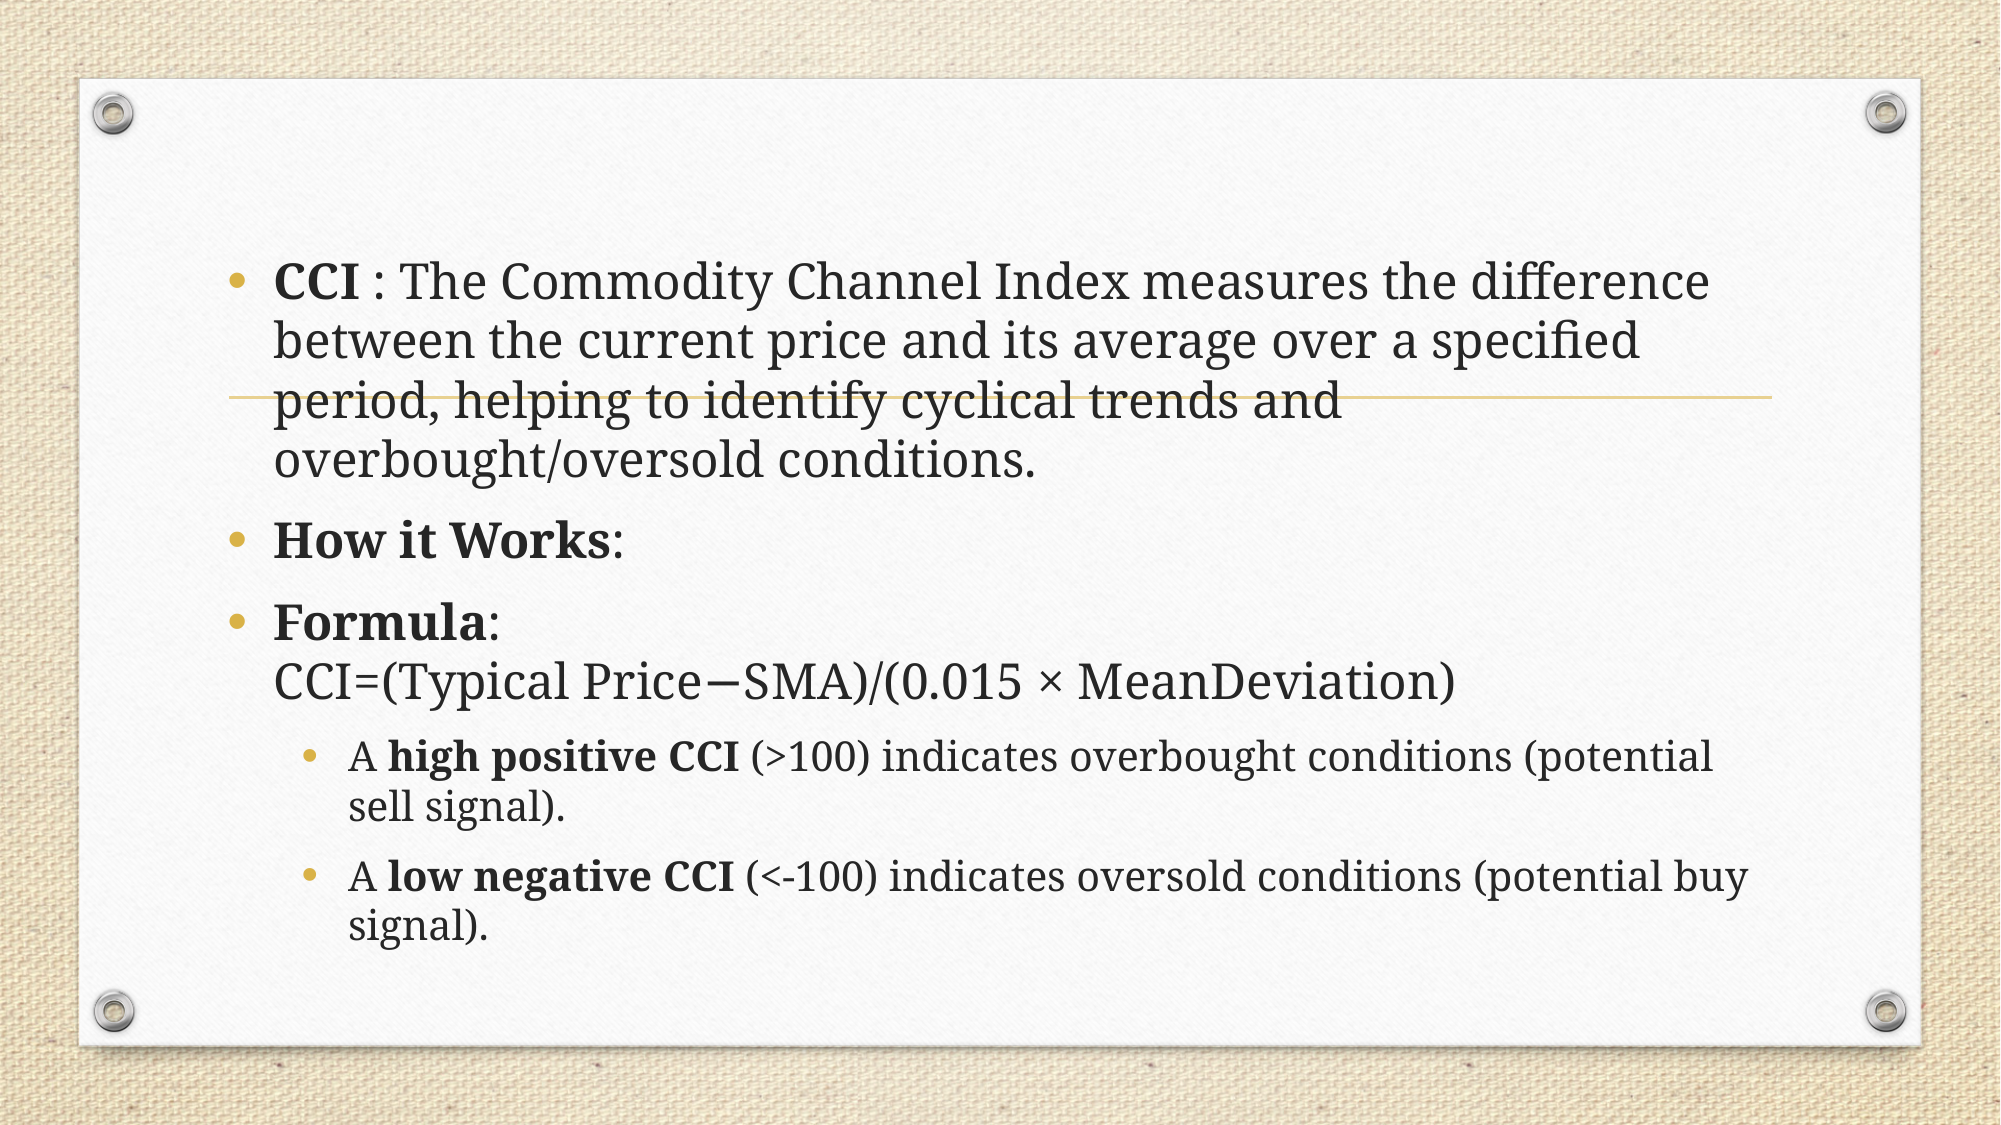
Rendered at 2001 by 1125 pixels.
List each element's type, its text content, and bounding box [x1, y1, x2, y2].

list CCI : The Commodity Channel Index measures the difference between the current price and its average over a specified period, helping to identify cyclical trends and overbought/oversold conditions. How it Works: Formula: CCI=(Typical Price−SMA)/(0.015 × MeanDeviation)​ A high positive CCI (>100) indicates overbought conditions (potential sell signal). A low negative CCI (<-100) indicates oversold conditions (potential buy signal). [212, 242, 1788, 964]
picture [0, 0, 2001, 1125]
